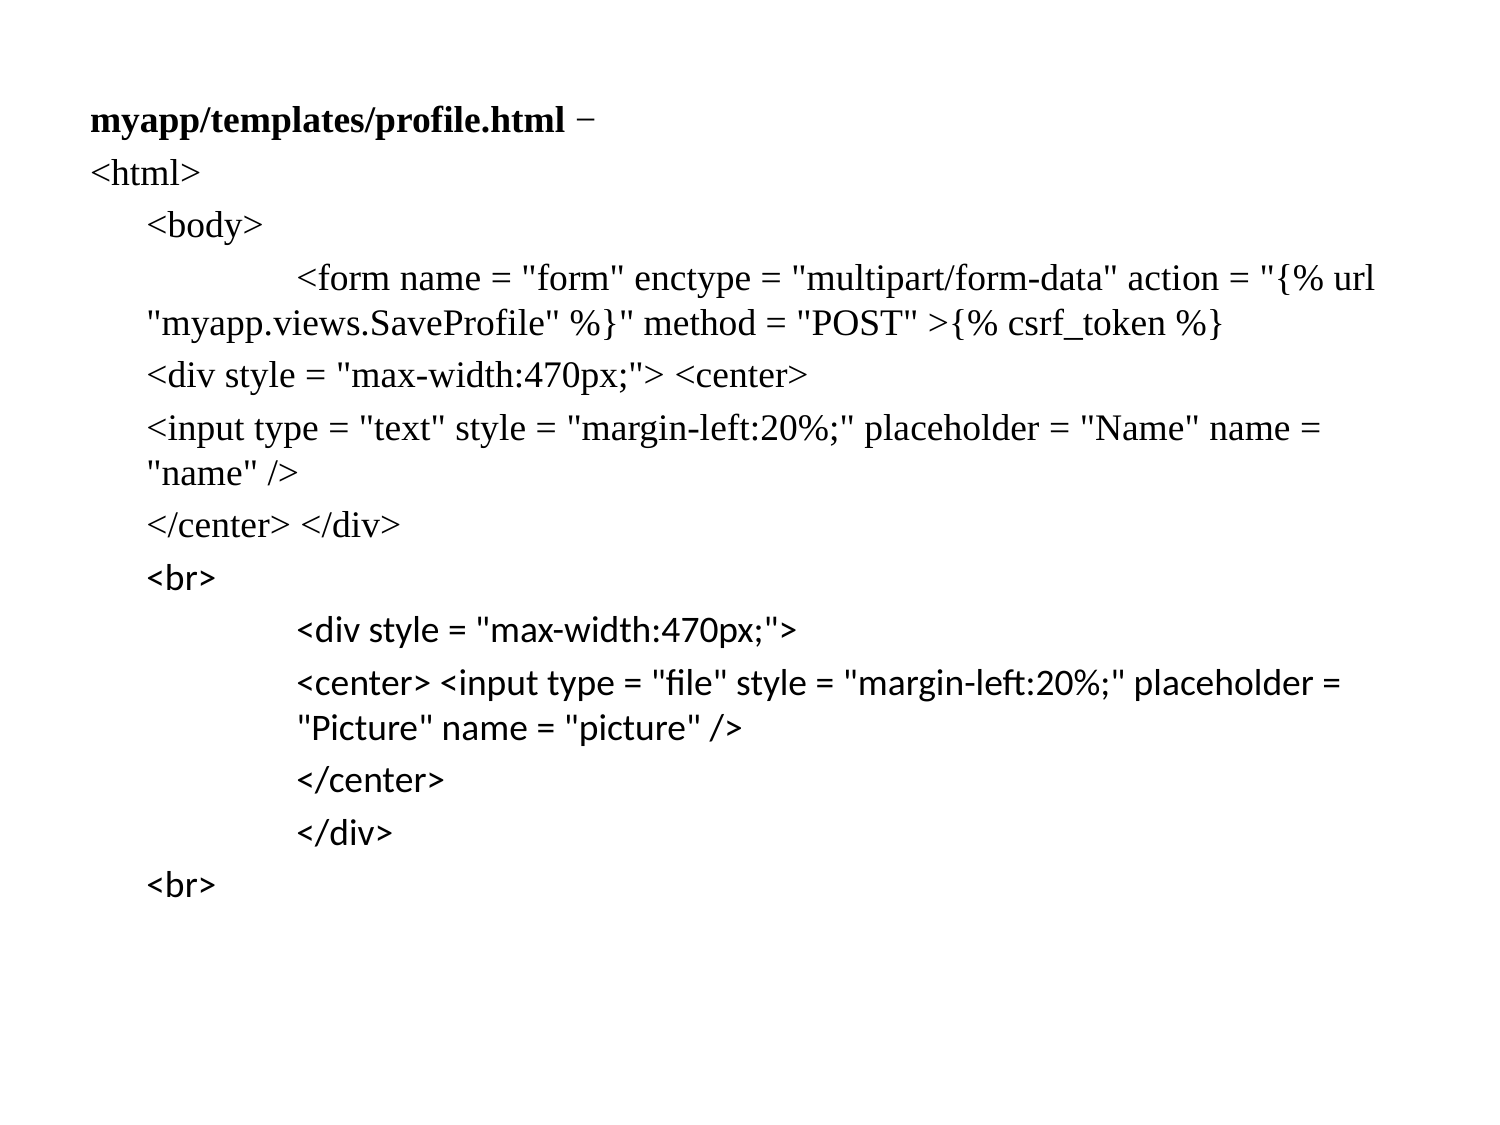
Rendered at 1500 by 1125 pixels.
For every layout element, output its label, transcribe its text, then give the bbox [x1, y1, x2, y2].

list myapp/templates/profile.html − <html> <body> <form name = "form" enctype = "multipart/form-data" action = "{% url "myapp.views.SaveProfile" %}" method = "POST" >{% csrf_token %} <div style = "max-width:470px;"> <center> <input type = "text" style = "margin-left:20%;" placeholder = "Name" name = "name" /> </center> </div> <br> <div style = "max-width:470px;"> <center> <input type = "file" style = "margin-left:20%;" placeholder = "Picture" name = "picture" /> </center> </div> <br> [75, 87, 1425, 1005]
